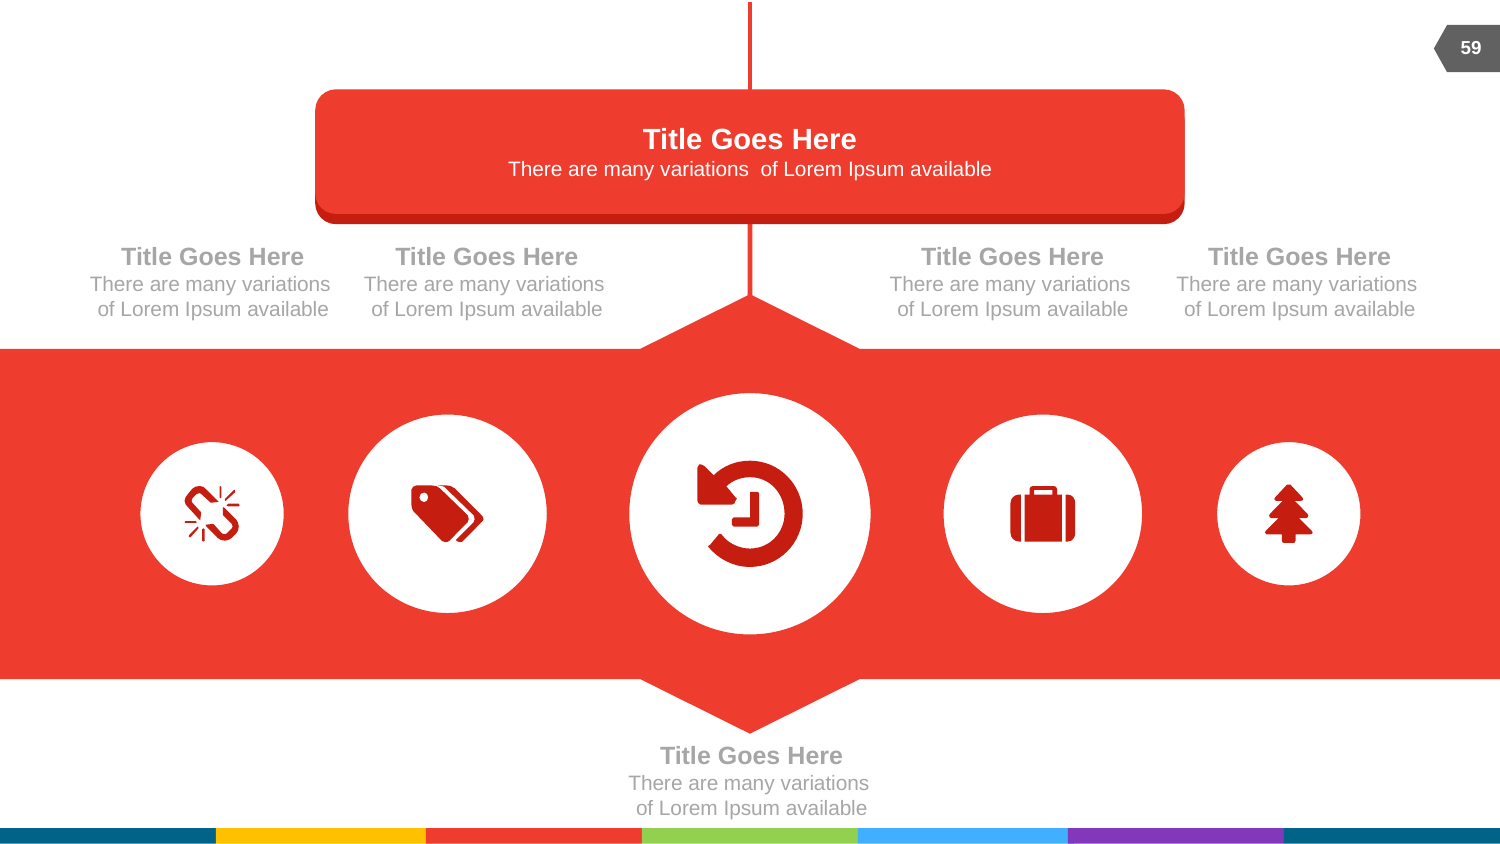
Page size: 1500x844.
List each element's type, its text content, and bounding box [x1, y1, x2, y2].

text_box Title Goes Here There are many variations of Lorem Ipsum available [1163, 232, 1450, 328]
text_box [224, 489, 236, 501]
text_box [622, 386, 878, 642]
text_box [936, 407, 1149, 620]
text_box [341, 407, 554, 620]
text_box [188, 526, 199, 538]
text_box [1010, 494, 1021, 542]
text_box [133, 435, 291, 593]
text_box [411, 485, 484, 543]
text_box [1264, 484, 1313, 543]
slide_number 59 [1439, 24, 1500, 70]
text_box [0, 293, 1500, 732]
text_box [1065, 494, 1076, 542]
text_box [226, 503, 240, 507]
text_box [697, 460, 803, 567]
text_box Title Goes Here There are many variations of Lorem Ipsum available [863, 233, 1163, 328]
text_box Title Goes Here There are many variations of Lorem Ipsum available [63, 232, 337, 328]
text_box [314, 89, 1185, 225]
text_box [184, 486, 219, 521]
text_box Title Goes Here There are many variations of Lorem Ipsum available [337, 233, 637, 328]
text_box [1024, 486, 1062, 542]
text_box [1210, 435, 1368, 593]
text_box Title Goes Here There are many variations of Lorem Ipsum available [602, 732, 902, 827]
text_box [205, 507, 239, 541]
